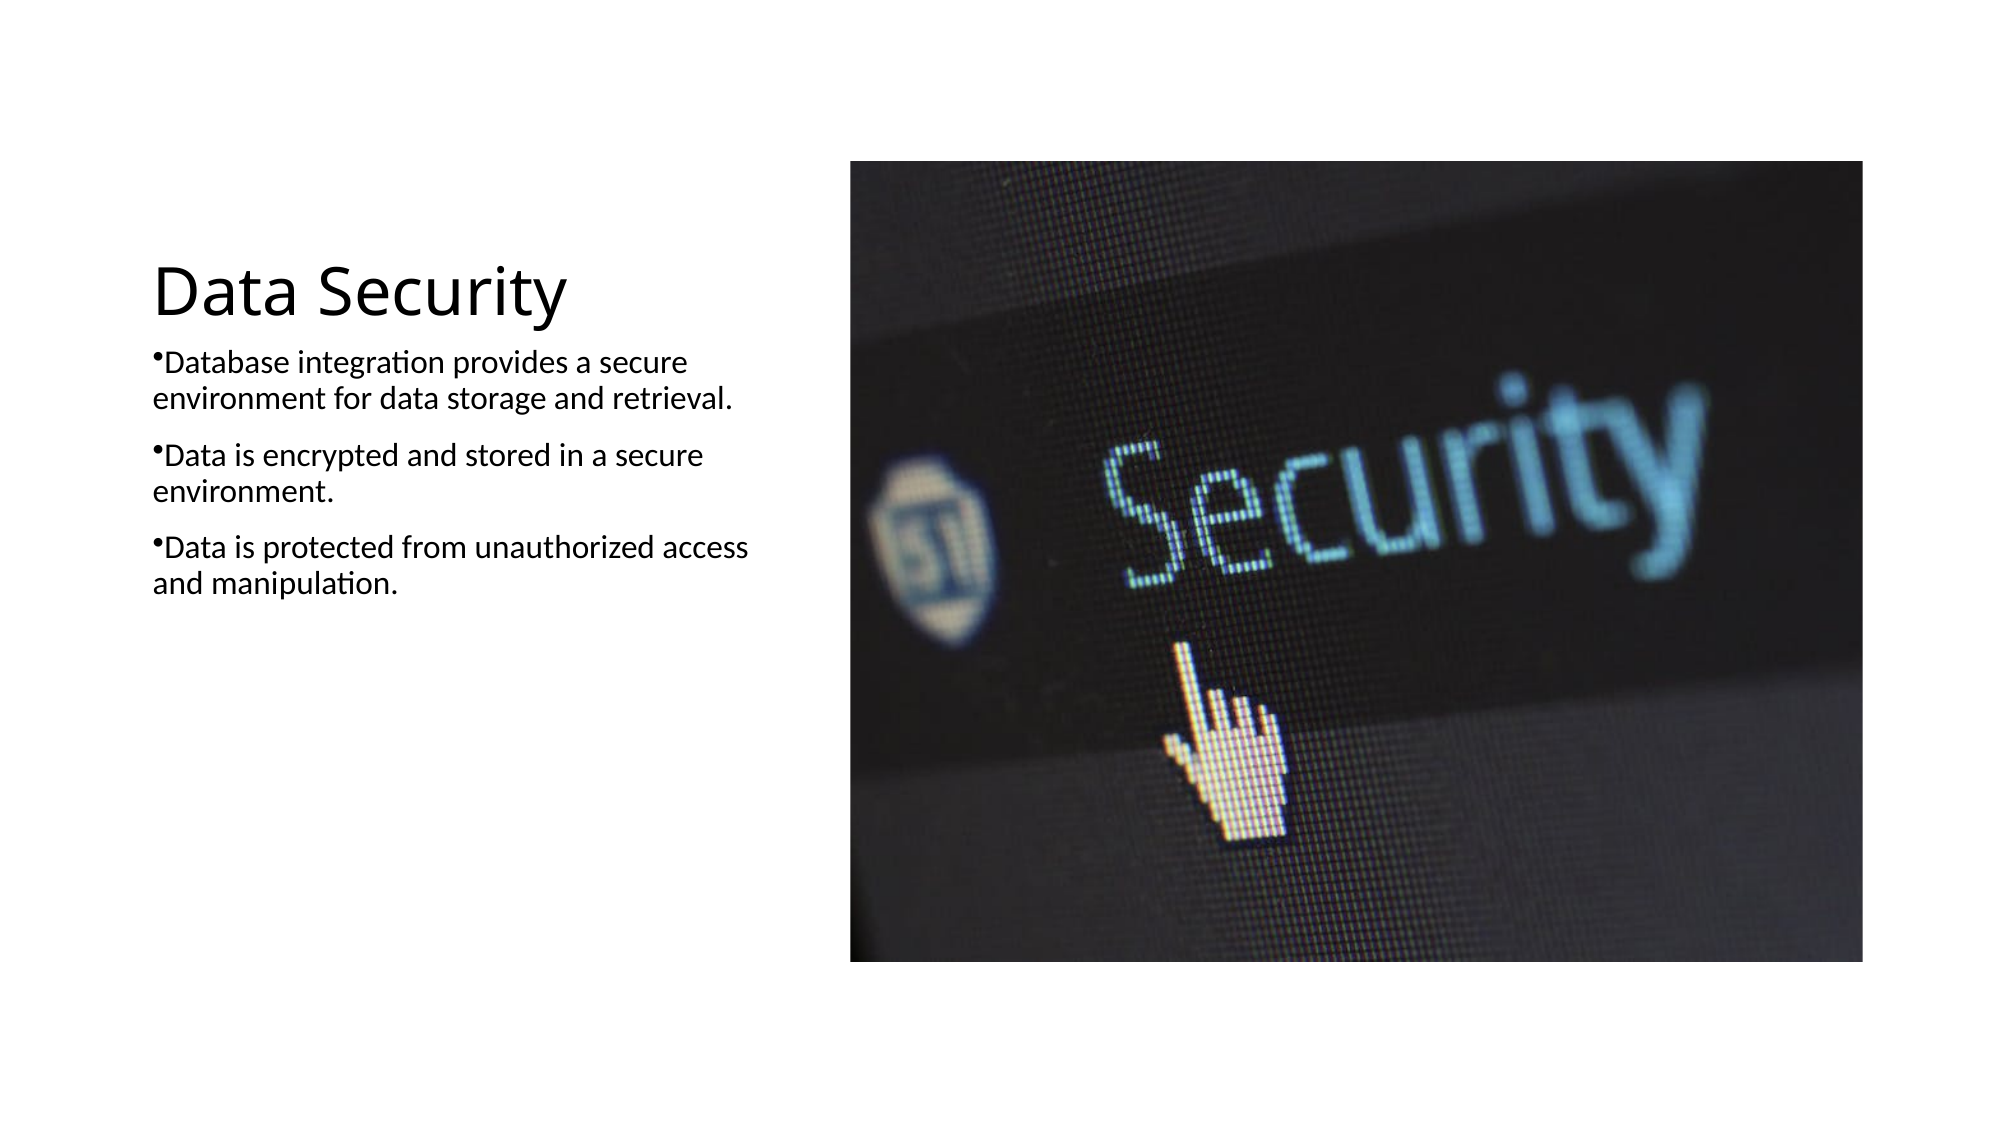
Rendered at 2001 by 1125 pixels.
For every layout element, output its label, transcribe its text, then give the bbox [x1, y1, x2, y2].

picture [850, 161, 1863, 962]
title Data Security [137, 75, 783, 337]
list Database integration provides a secure environment for data storage and retrieval. Data is encrypted and stored in a secure environment. Data is protected from unauthorized access and manipulation. [137, 337, 783, 963]
